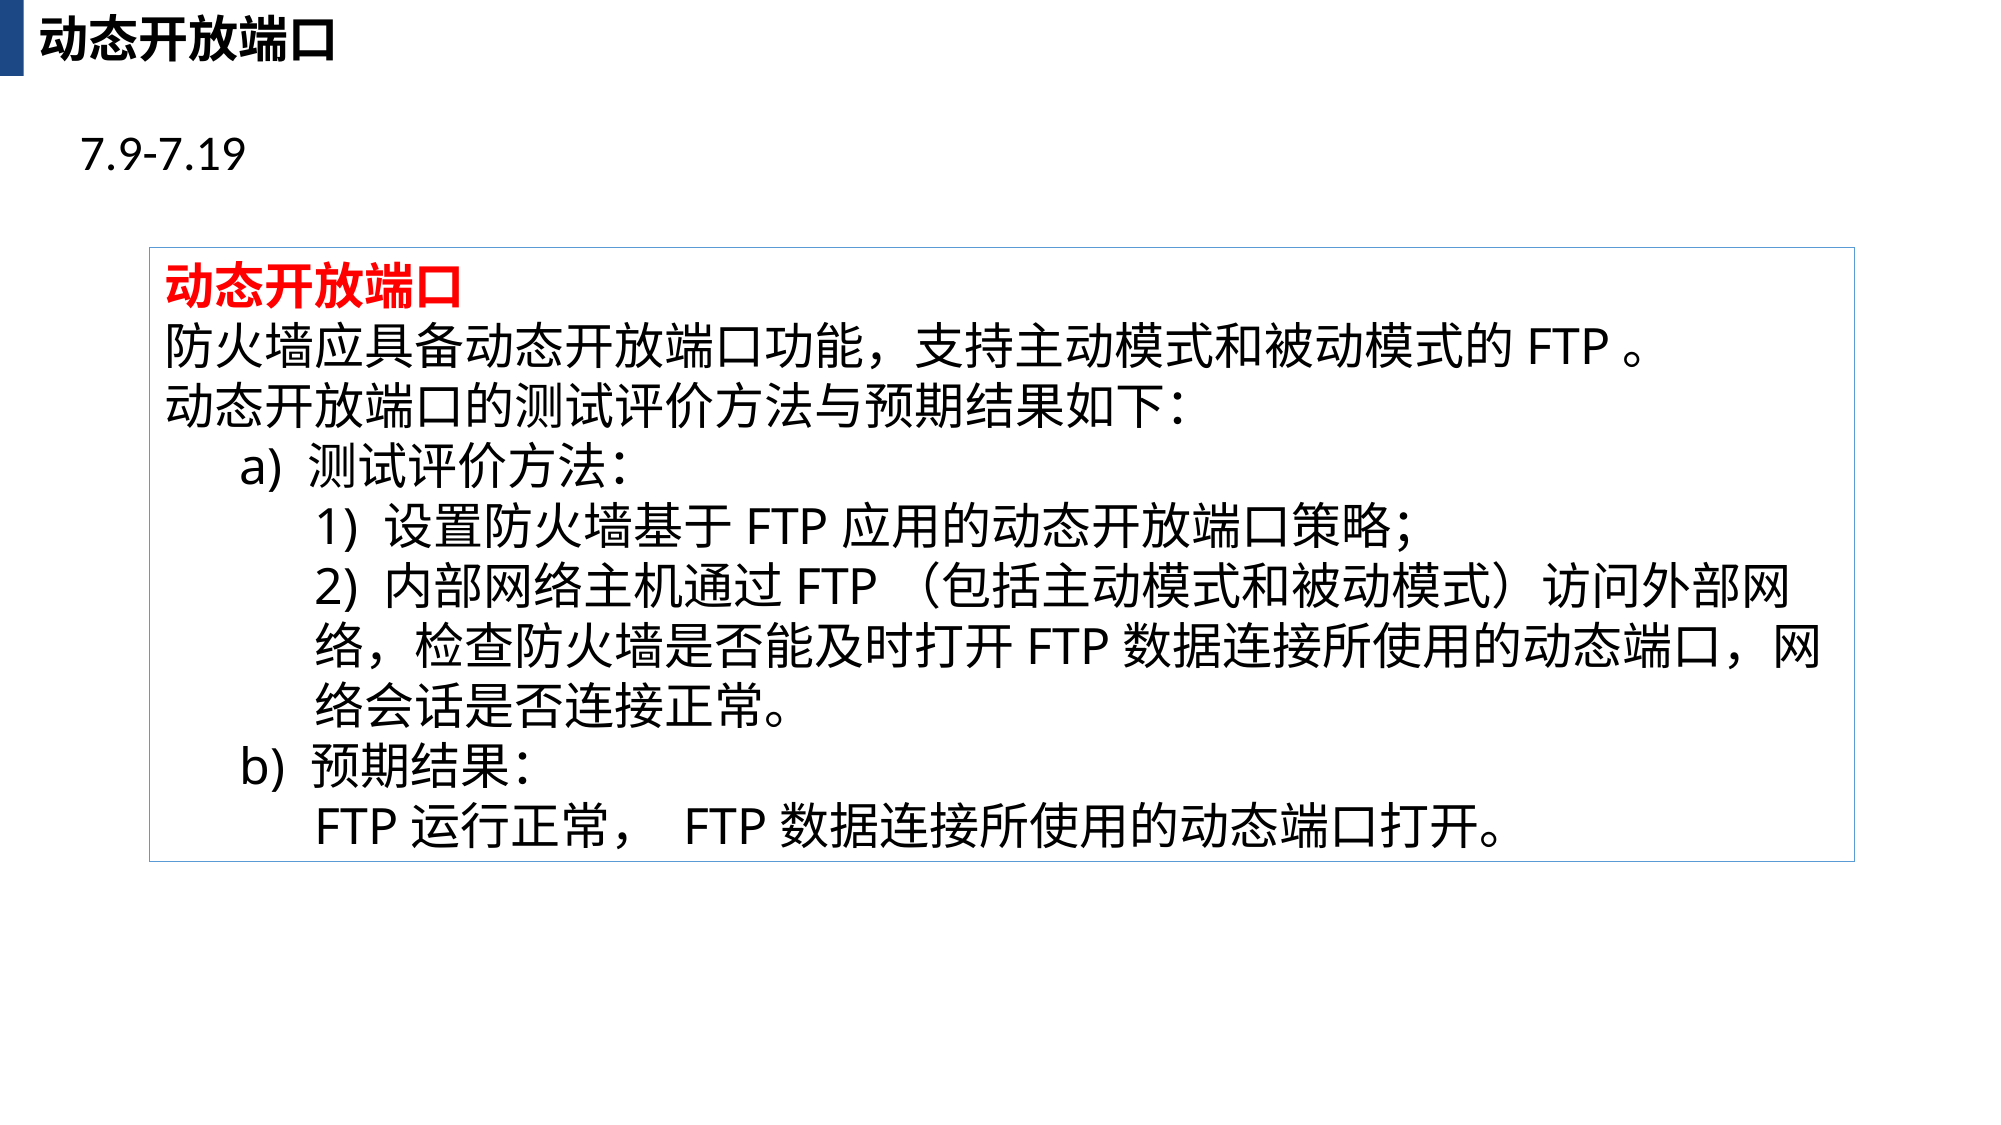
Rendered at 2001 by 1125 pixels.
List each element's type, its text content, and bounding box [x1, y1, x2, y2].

text_box 动态开放端口 防火墙应具备动态开放端口功能，支持主动模式和被动模式的FTP。 动态开放端口的测试评价方法与预期结果如下： a) 测试评价方法： 1) 设置防火墙基于FTP应用的动态开放端口策略； 2) 内部网络主机通过FTP（包括主动模式和被动模式）访问外部网络，检查防火墙是否能及时打开FTP数据连接所使用的动态端口，网络会话是否连接正常。 b) 预期结果： FTP运行正常， FTP数据连接所使用的动态端口打开。 [149, 247, 1855, 862]
text_box 7.9-7.19 [64, 113, 408, 189]
text_box 动态开放端口 [24, 0, 361, 75]
text_box [0, 0, 24, 76]
